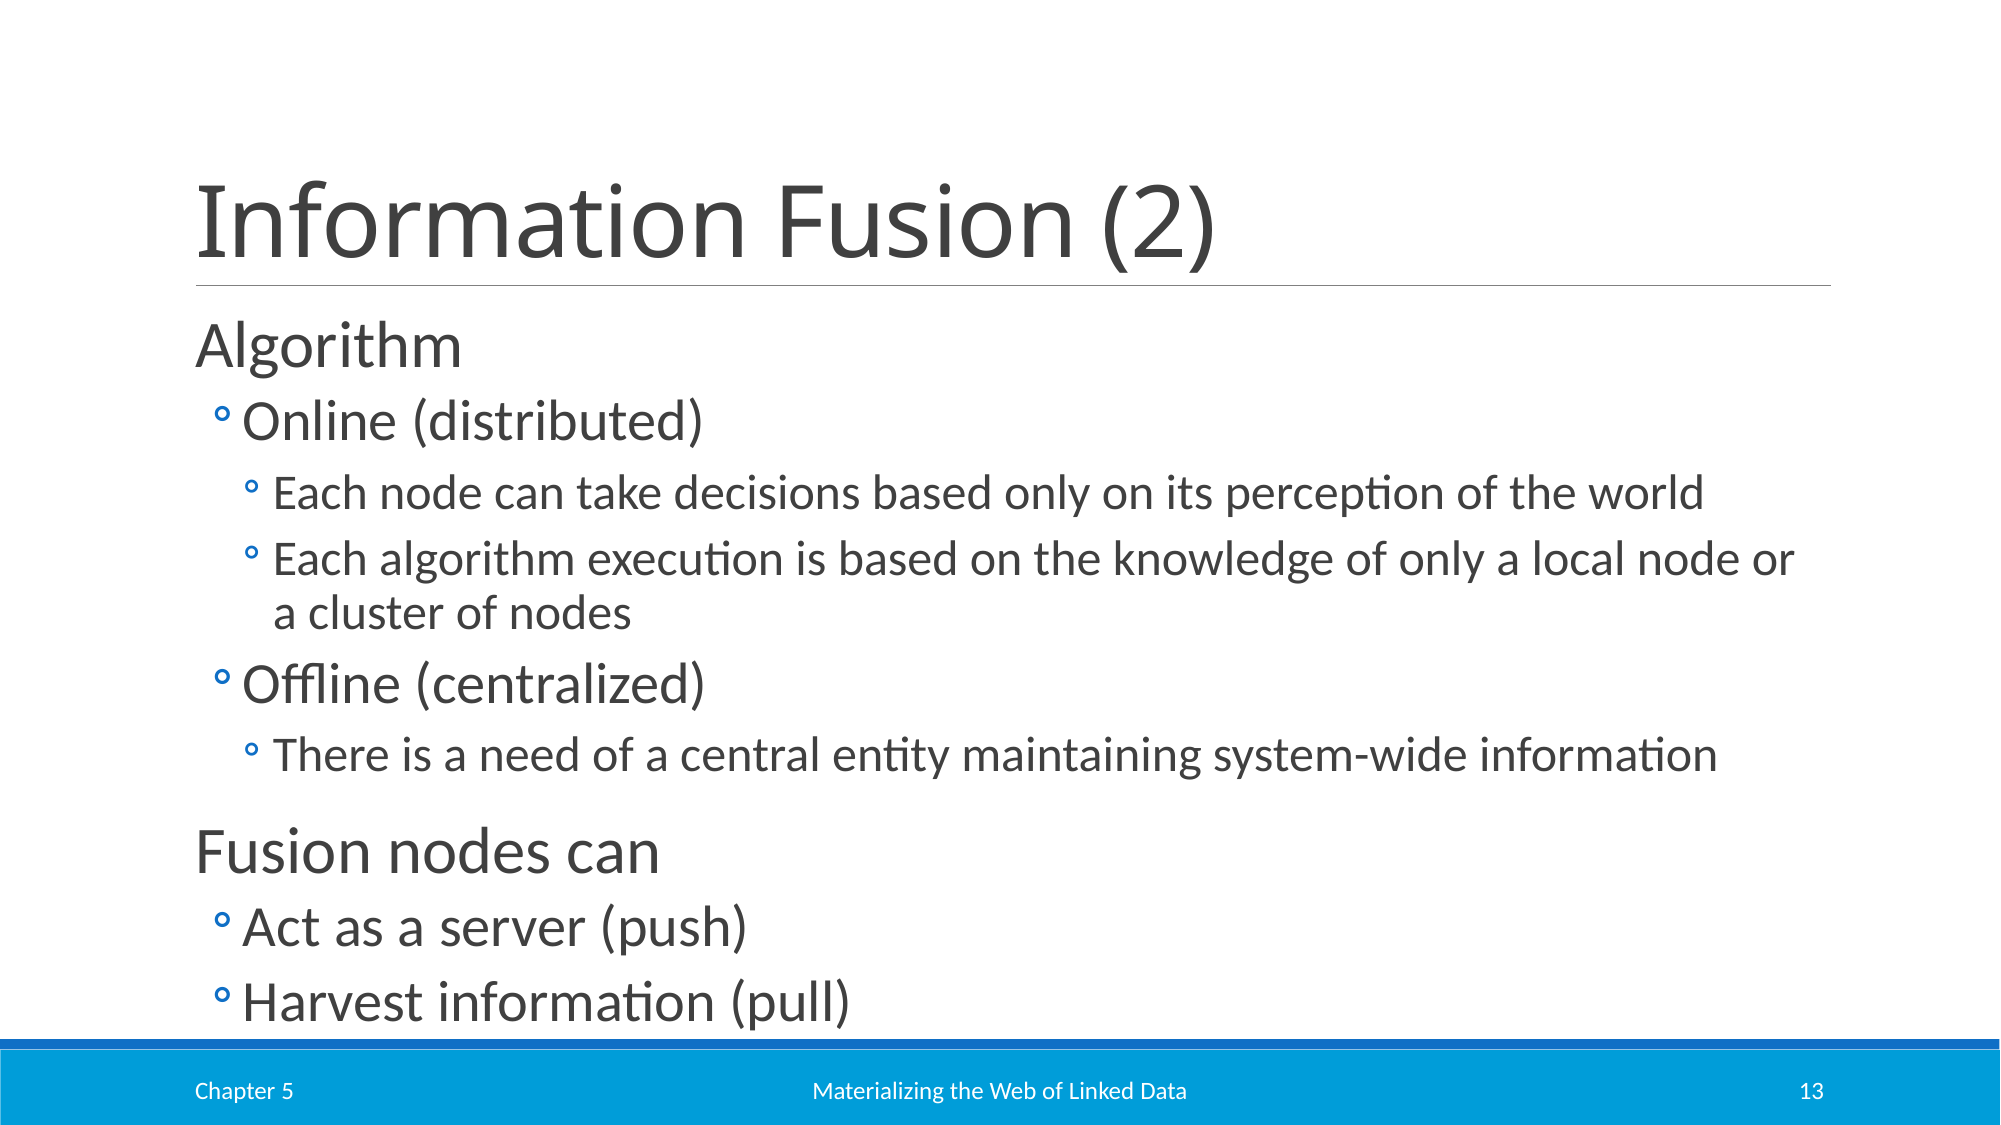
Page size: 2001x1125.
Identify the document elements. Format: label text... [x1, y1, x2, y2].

slide_number 13 [1624, 1059, 1840, 1120]
slide_number Chapter 5 [180, 1059, 586, 1120]
list Algorithm Online (distributed) Each node can take decisions based only on its perception of the world Each algorithm execution is based on the knowledge of only a local node or a cluster of nodes Offline (centralized) There is a need of a central entity maintaining system-wide information Fusion nodes can Act as a server (push) Harvest information (pull) [180, 302, 1830, 963]
footer Materializing the Web of Linked Data [604, 1059, 1396, 1120]
title Information Fusion (2) [180, 47, 1830, 285]
